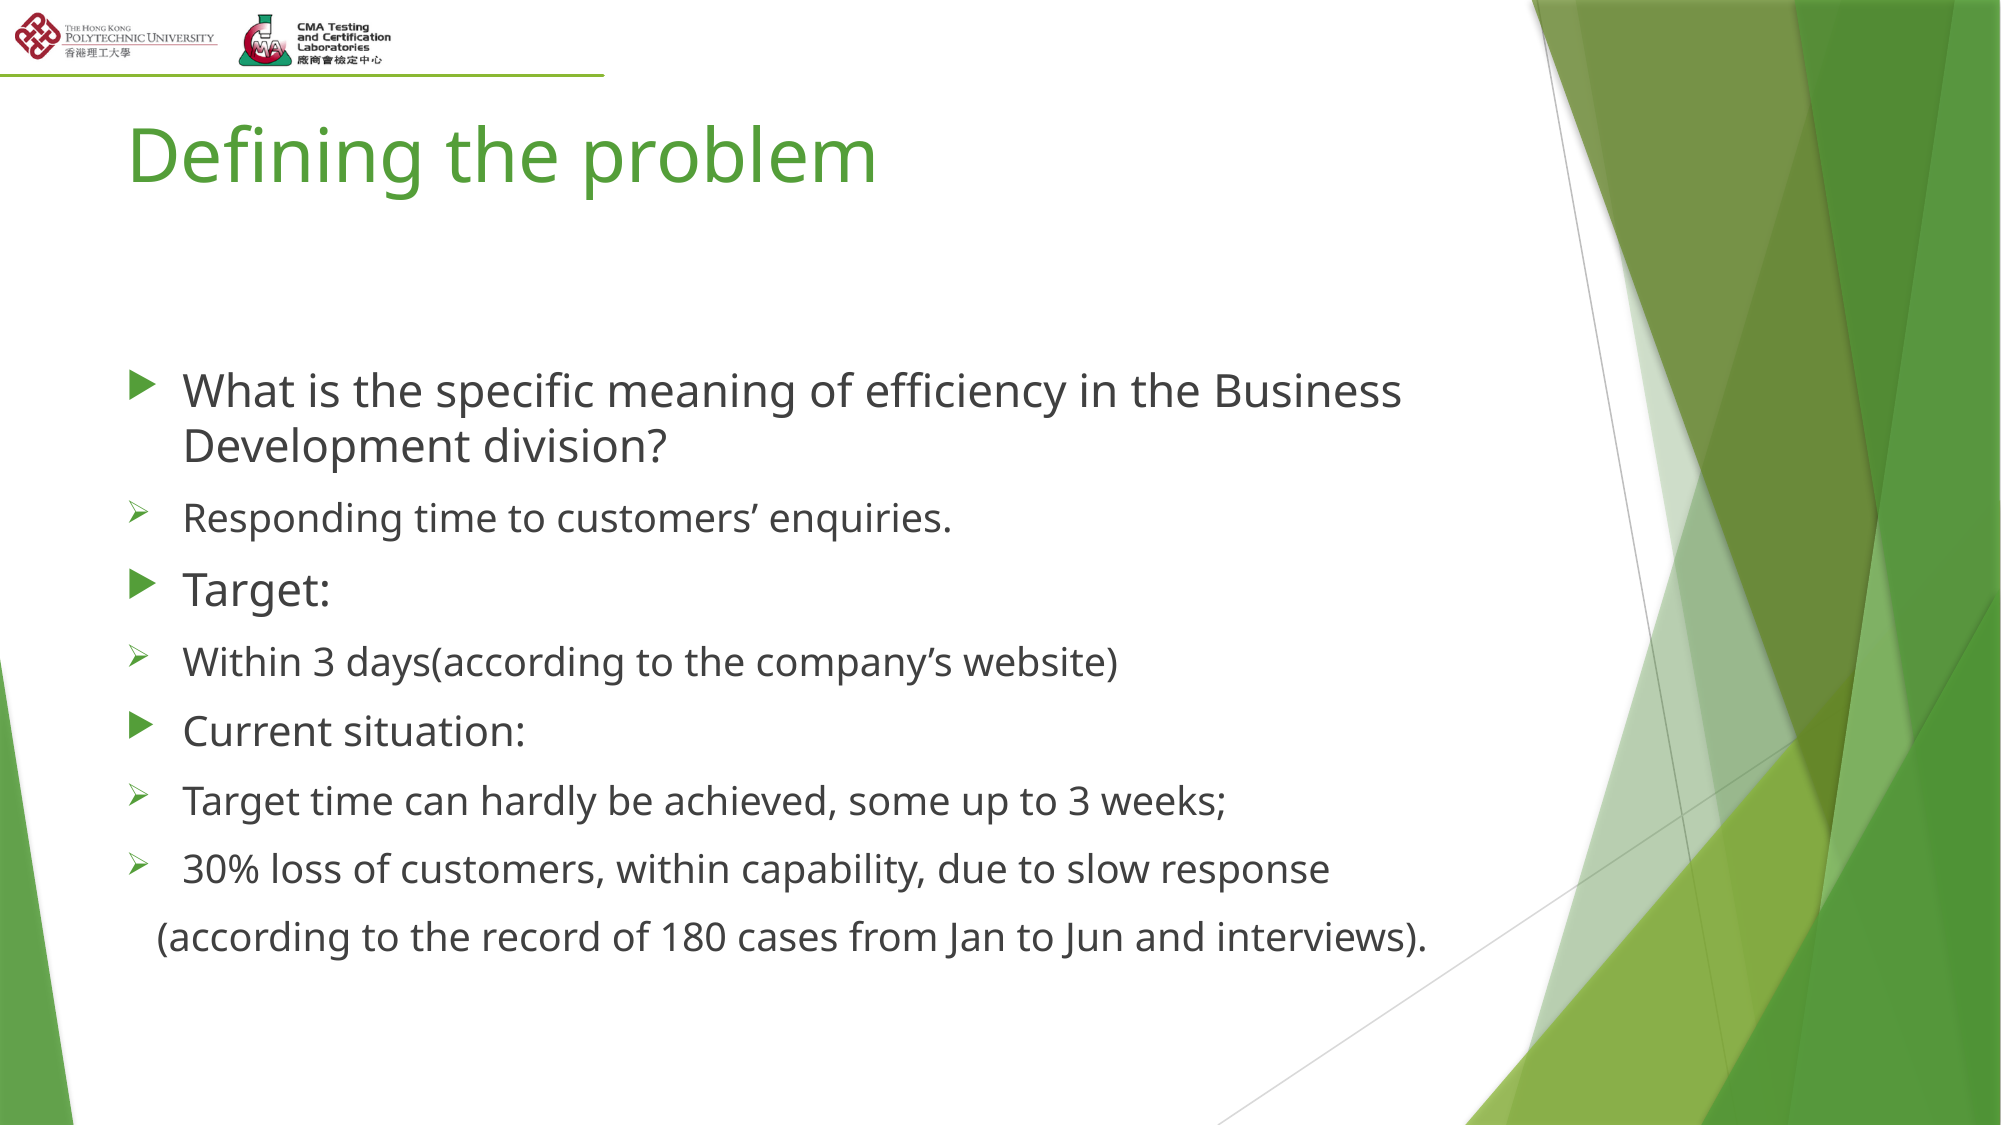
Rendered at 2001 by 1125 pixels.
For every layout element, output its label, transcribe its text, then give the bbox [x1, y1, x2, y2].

picture [0, 5, 224, 71]
list What is the specific meaning of efficiency in the Business Development division? Responding time to customers’ enquiries. Target: Within 3 days(according to the company’s website) Current situation: Target time can hardly be achieved, some up to 3 weeks; 30% loss of customers, within capability, due to slow response (according to the record of 180 cases from Jan to Jun and interviews). [111, 354, 1522, 992]
picture [232, 5, 413, 71]
title Defining the problem [111, 99, 1522, 317]
